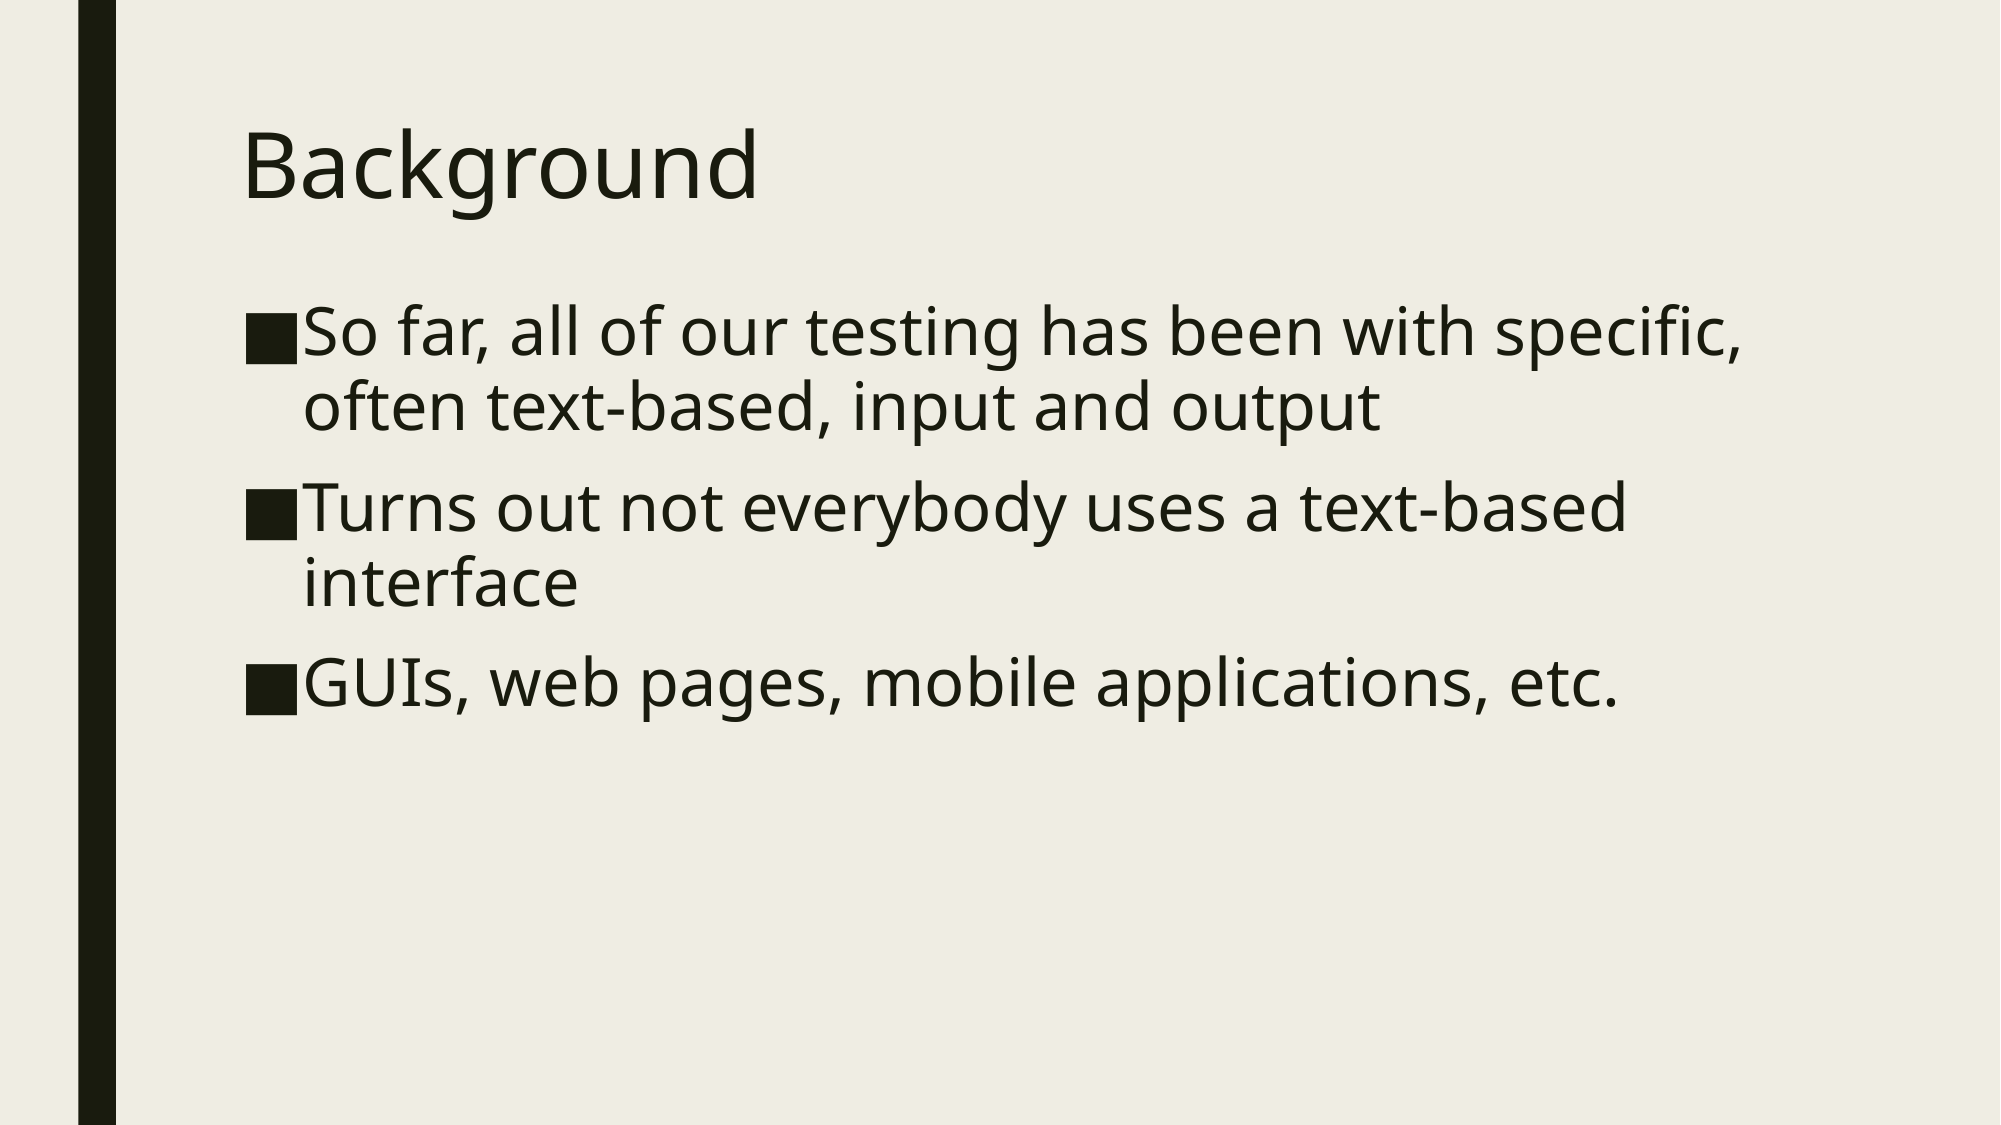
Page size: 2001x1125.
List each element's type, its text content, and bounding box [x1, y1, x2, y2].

title Background [225, 112, 1800, 288]
list So far, all of our testing has been with specific, often text-based, input and output Turns out not everybody uses a text-based interface GUIs, web pages, mobile applications, etc. [225, 288, 1800, 963]
